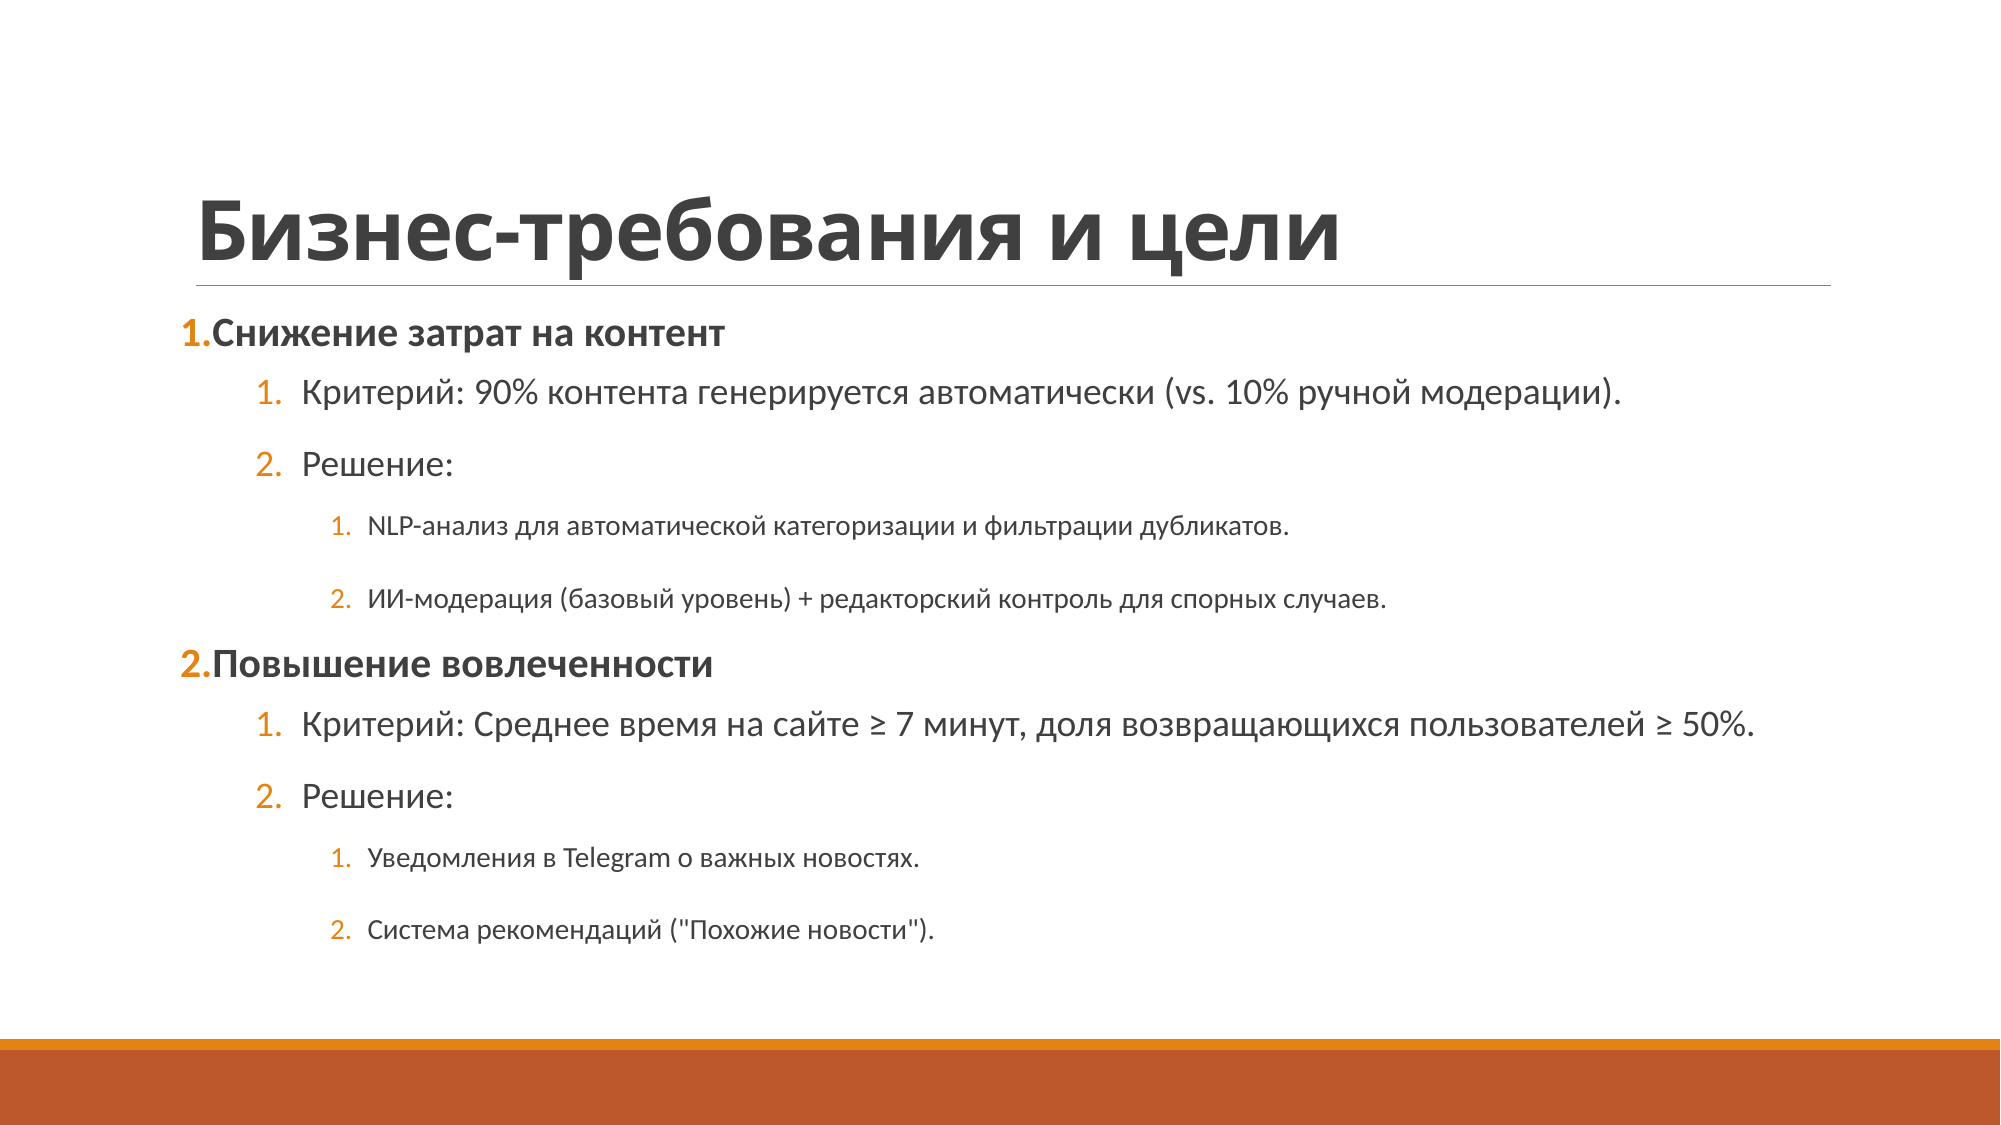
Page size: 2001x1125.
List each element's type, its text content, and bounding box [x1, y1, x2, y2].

list Снижение затрат на контент Критерий: 90% контента генерируется автоматически (vs. 10% ручной модерации). Решение: NLP-анализ для автоматической категоризации и фильтрации дубликатов. ИИ-модерация (базовый уровень) + редакторский контроль для спорных случаев. Повышение вовлеченности Критерий: Среднее время на сайте ≥ 7 минут, доля возвращающихся пользователей ≥ 50%. Решение: Уведомления в Telegram о важных новостях. Система рекомендаций ("Похожие новости"). [180, 302, 1830, 963]
title Бизнес-требования и цели [180, 47, 1830, 285]
